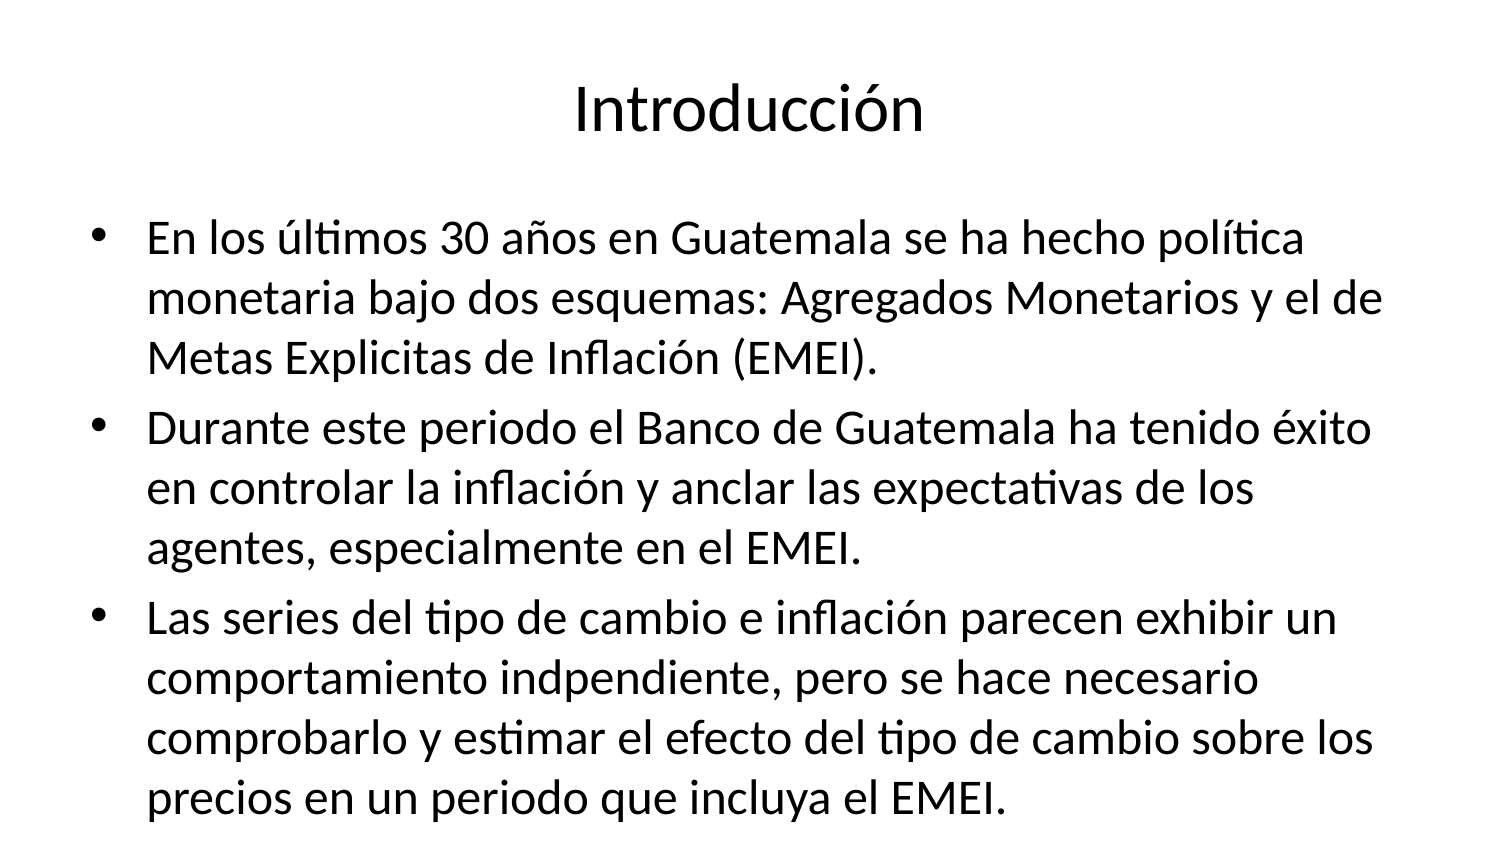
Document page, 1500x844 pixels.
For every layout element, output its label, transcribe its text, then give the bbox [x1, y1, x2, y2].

title Introducción [75, 33, 1425, 175]
list En los últimos 30 años en Guatemala se ha hecho política monetaria bajo dos esquemas: Agregados Monetarios y el de Metas Explicitas de Inflación (EMEI). Durante este periodo el Banco de Guatemala ha tenido éxito en controlar la inflación y anclar las expectativas de los agentes, especialmente en el EMEI. Las series del tipo de cambio e inflación parecen exhibir un comportamiento indpendiente, pero se hace necesario comprobarlo y estimar el efecto del tipo de cambio sobre los precios en un periodo que incluya el EMEI. [75, 196, 1425, 754]
